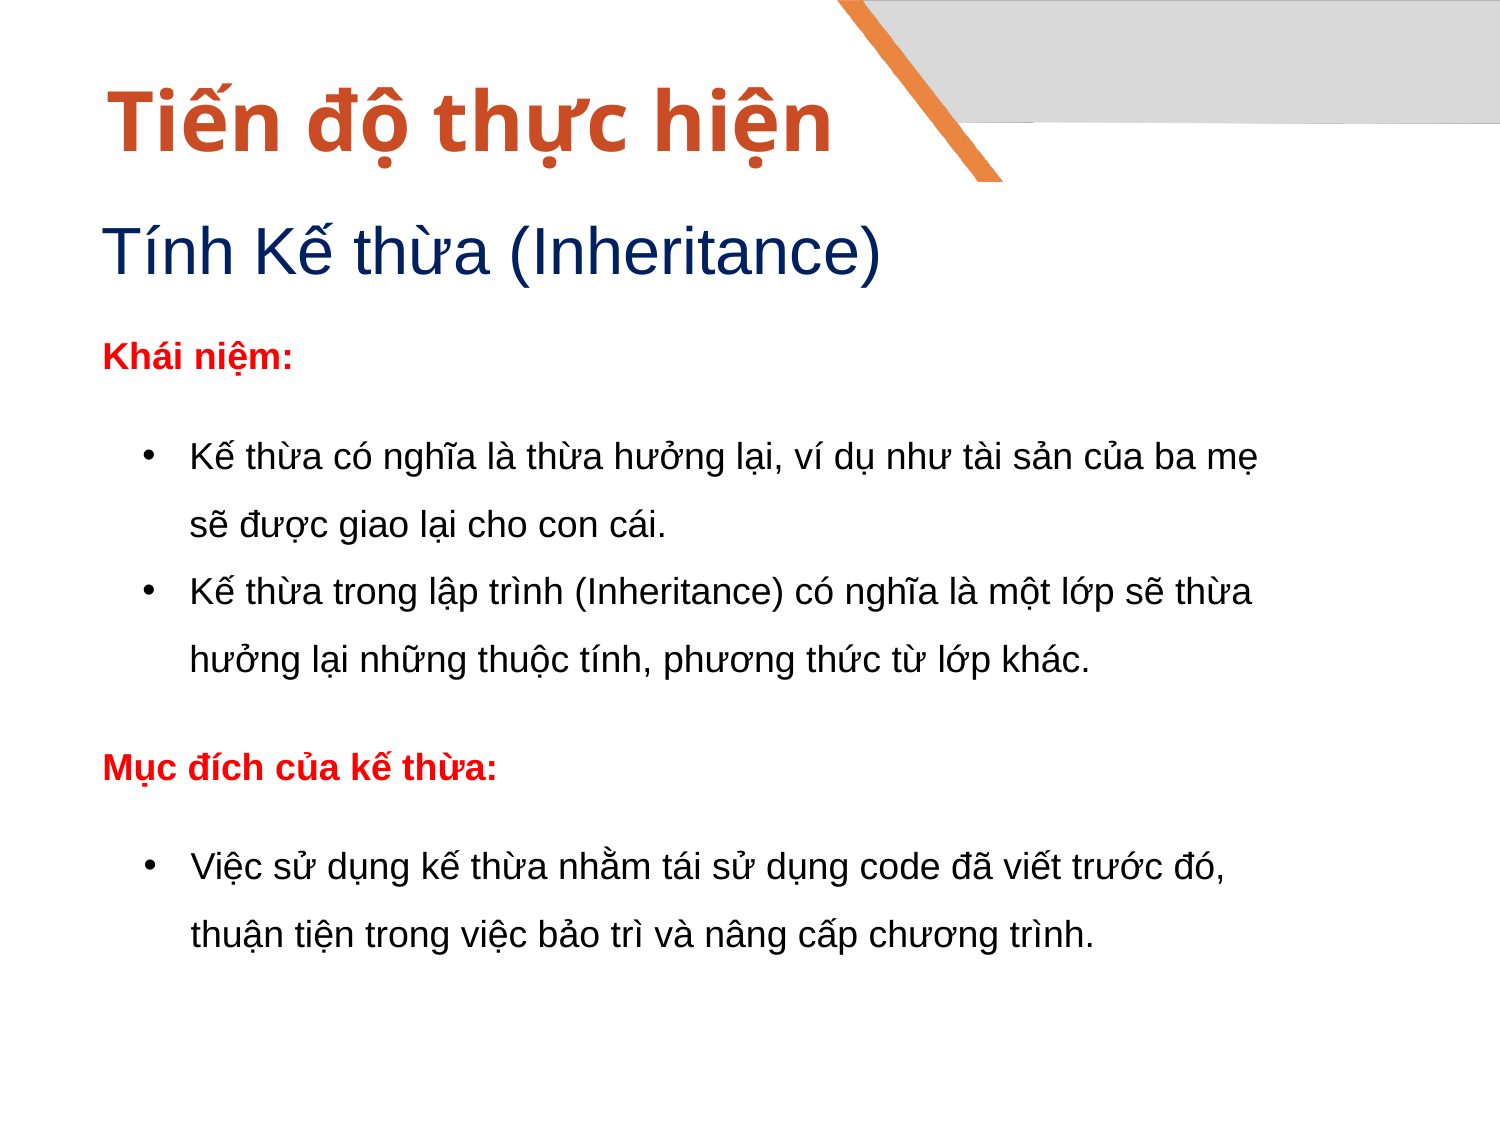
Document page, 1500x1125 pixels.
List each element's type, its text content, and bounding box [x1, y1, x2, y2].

text_box Kế thừa có nghĩa là thừa hưởng lại, ví dụ như tài sản của ba mẹ sẽ được giao lại cho con cái. Kế thừa trong lập trình (Inheritance) có nghĩa là một lớp sẽ thừa hưởng lại những thuộc tính, phương thức từ lớp khác. [127, 402, 1291, 755]
text_box Mục đích của kế thừa: [87, 735, 863, 796]
picture [837, 0, 1500, 182]
text_box Việc sử dụng kế thừa nhằm tái sử dụng code đã viết trước đó, thuận tiện trong việc bảo trì và nâng cấp chương trình. [129, 812, 1292, 963]
title Tiến độ thực hiện [76, 62, 838, 174]
list Tính Kế thừa (Inheritance) [76, 200, 1344, 342]
text_box Khái niệm: [87, 324, 863, 385]
